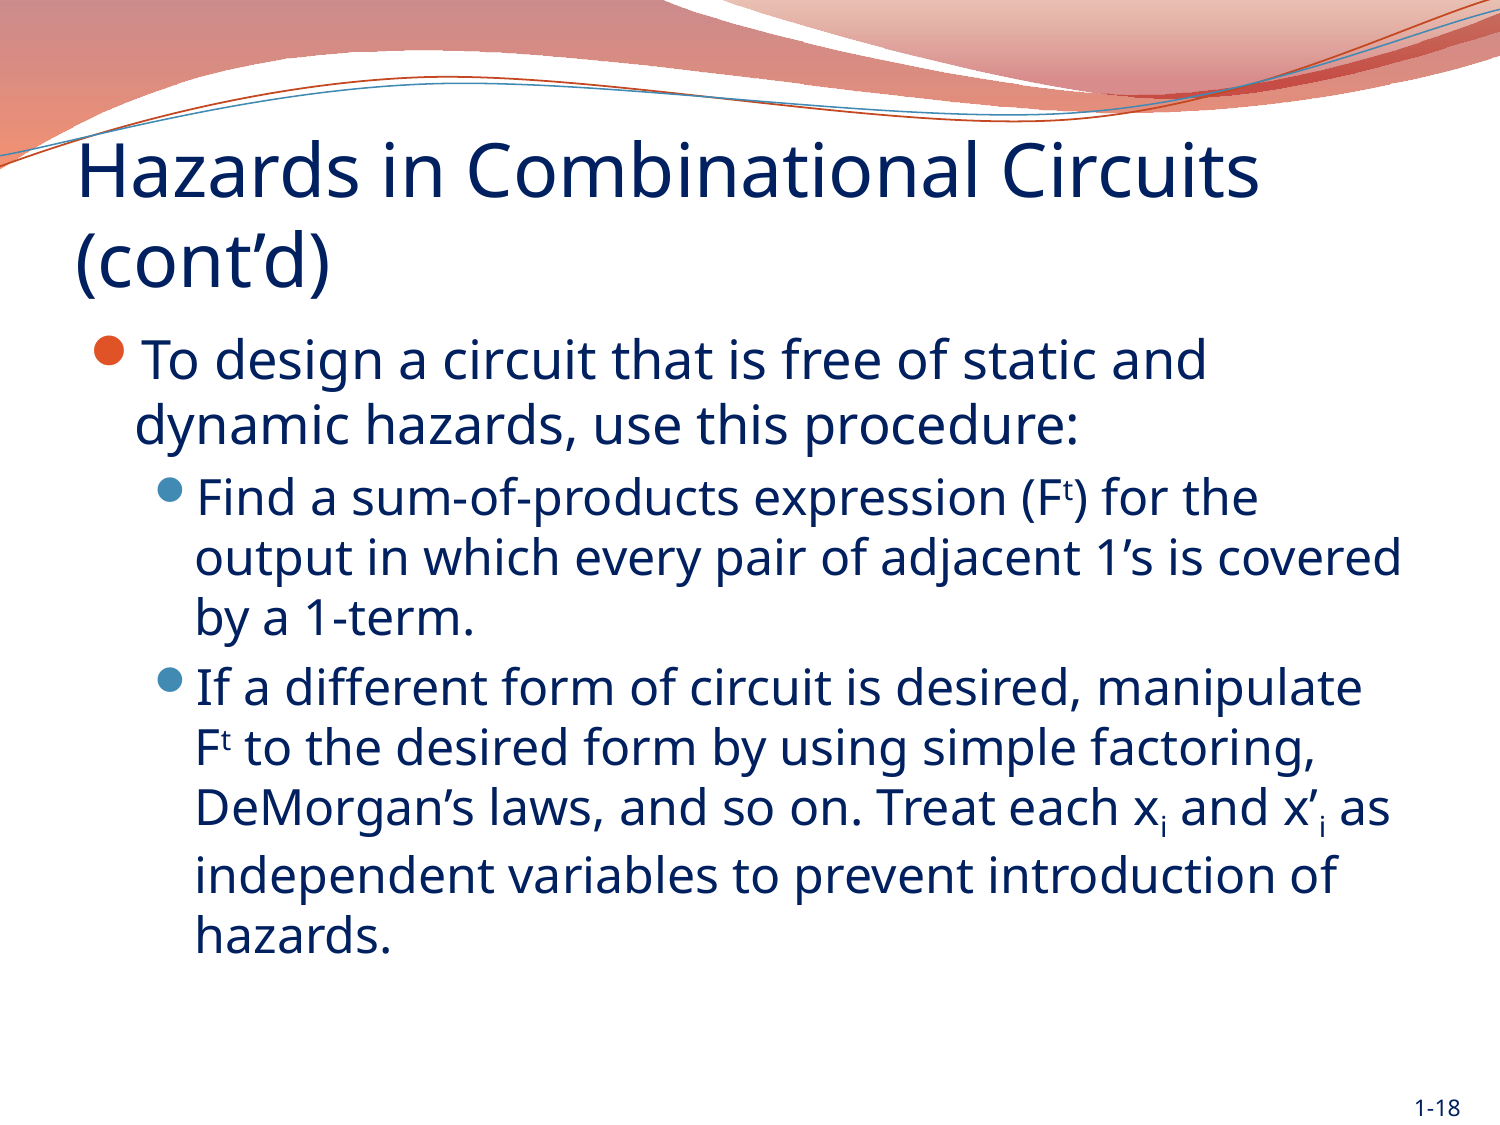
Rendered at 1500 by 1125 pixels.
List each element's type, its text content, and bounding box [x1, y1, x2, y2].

title Hazards in Combinational Circuits (cont’d) [75, 115, 1425, 303]
slide_number 1-18 [1374, 1065, 1500, 1125]
list To design a circuit that is free of static and dynamic hazards, use this procedure: Find a sum‑of‑products expression (Ft) for the output in which every pair of adjacent 1’s is covered by a 1‑term. If a different form of circuit is desired, manipulate Ft to the desired form by using simple factoring, DeMorgan’s laws, and so on. Treat each xi and x’i as independent variables to prevent introduction of hazards. [75, 317, 1425, 1038]
